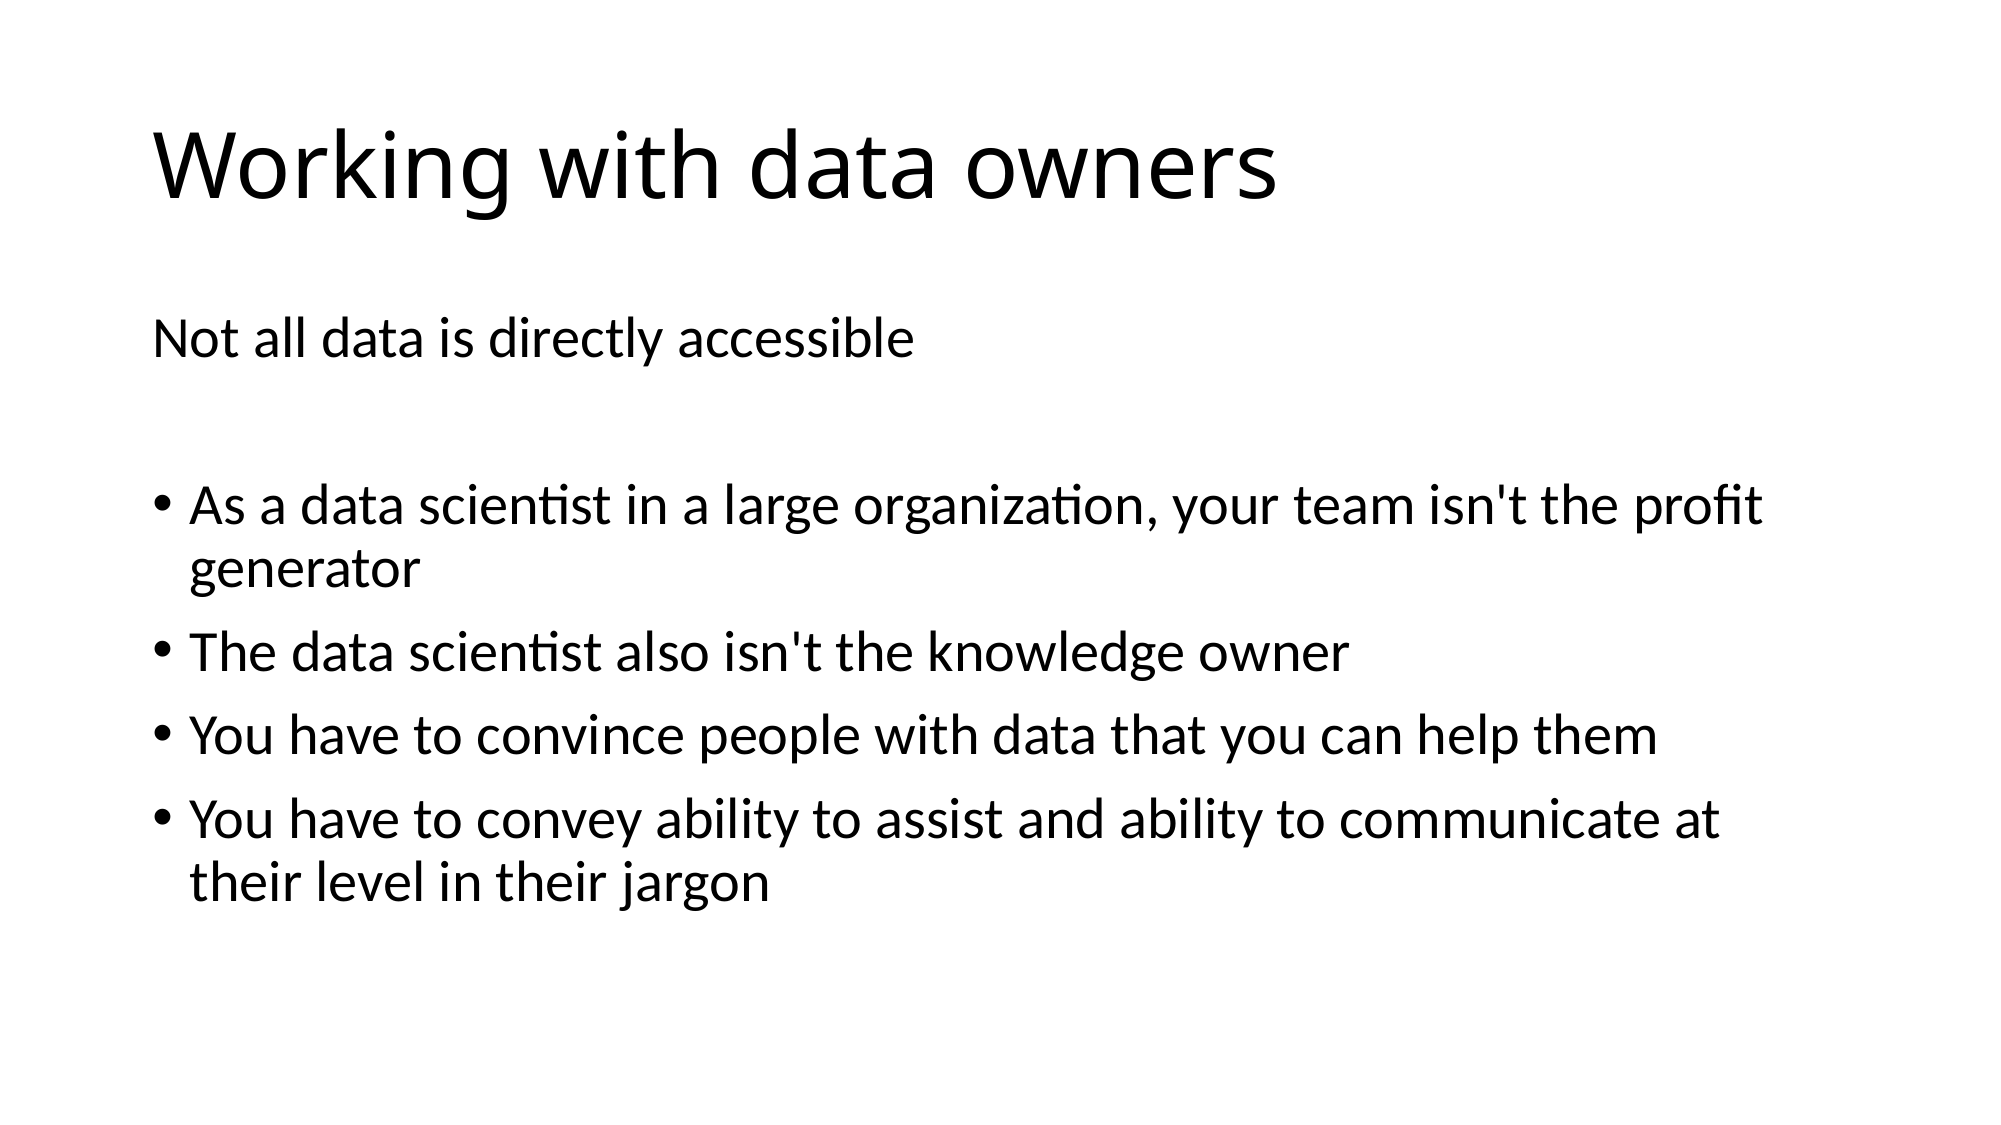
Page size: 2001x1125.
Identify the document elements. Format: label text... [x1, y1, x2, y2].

title Working with data owners [137, 59, 1863, 278]
list Not all data is directly accessible As a data scientist in a large organization, your team isn't the profit generator The data scientist also isn't the knowledge owner You have to convince people with data that you can help them You have to convey ability to assist and ability to communicate at their level in their jargon [137, 299, 1863, 1014]
